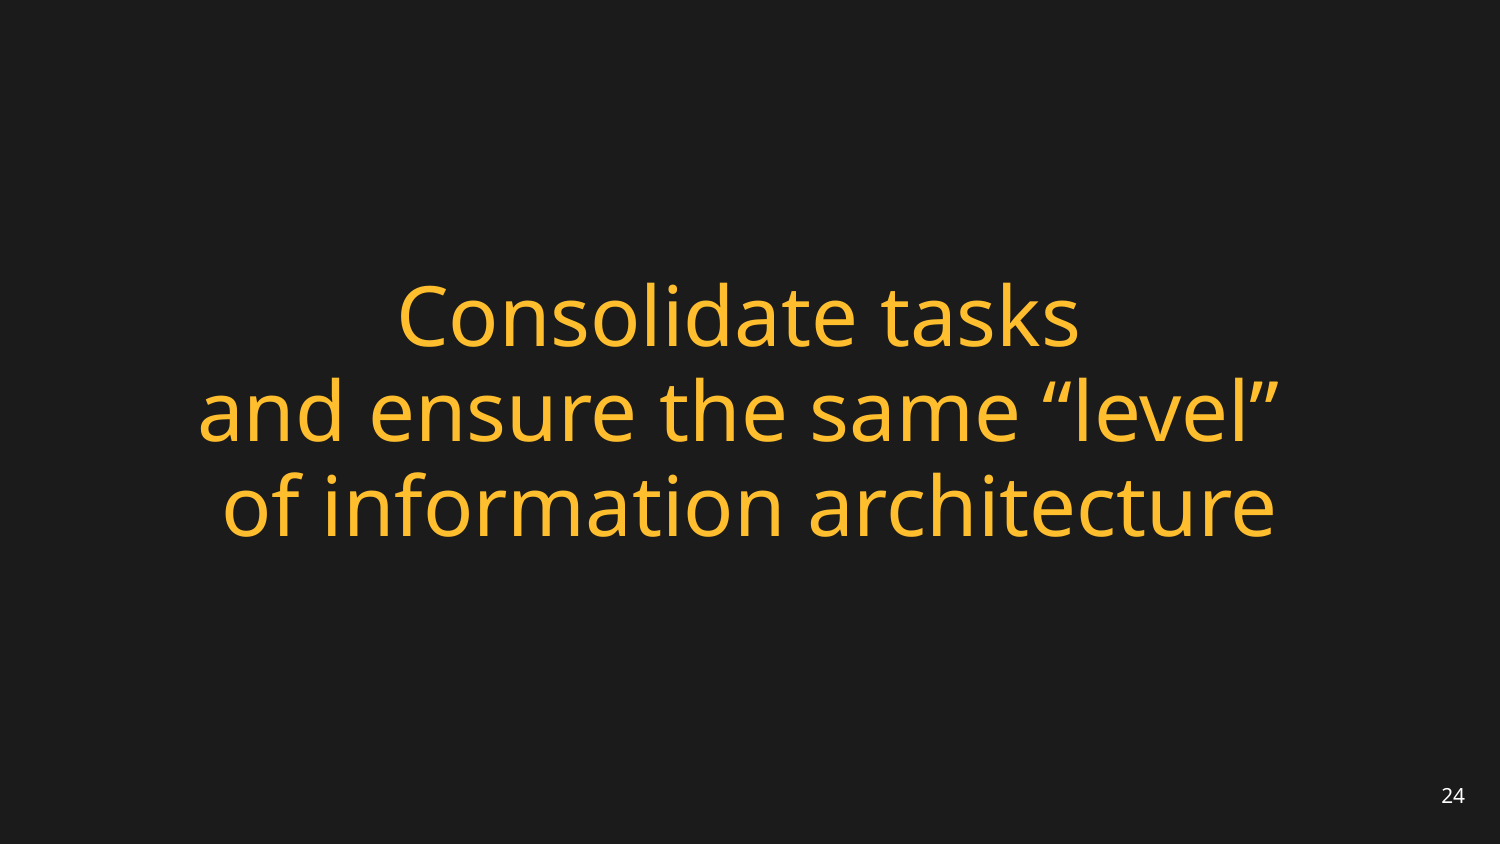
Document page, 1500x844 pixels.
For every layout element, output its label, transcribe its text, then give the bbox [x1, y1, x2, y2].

slide_number 24 [1389, 764, 1480, 830]
title Consolidate tasks and ensure the same “level” of information architecture [51, 72, 1449, 753]
